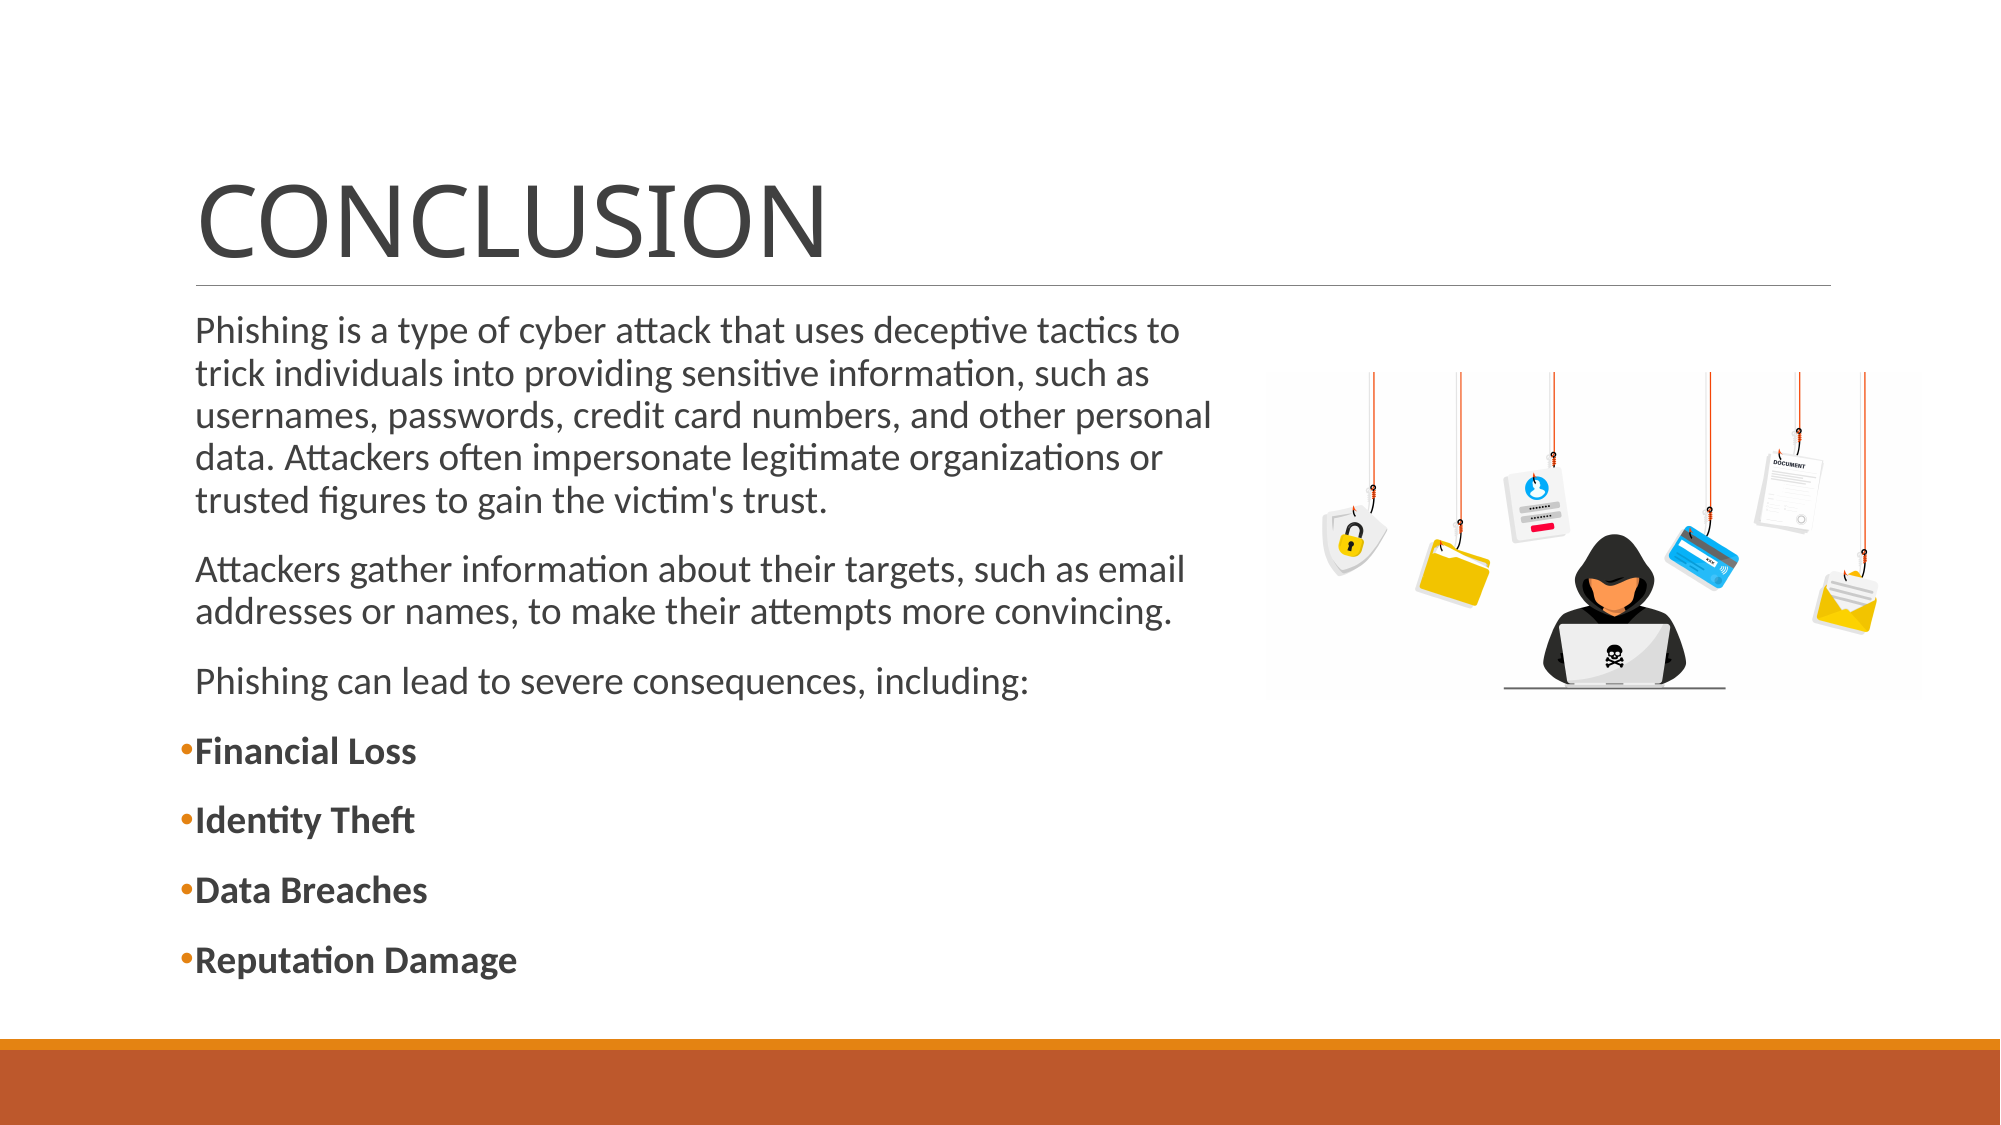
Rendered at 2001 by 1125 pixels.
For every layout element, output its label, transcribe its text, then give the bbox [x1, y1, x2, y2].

picture [1266, 371, 1923, 701]
title CONCLUSION [180, 47, 1830, 285]
list Phishing is a type of cyber attack that uses deceptive tactics to trick individuals into providing sensitive information, such as usernames, passwords, credit card numbers, and other personal data. Attackers often impersonate legitimate organizations or trusted figures to gain the victim's trust. Attackers gather information about their targets, such as email addresses or names, to make their attempts more convincing. Phishing can lead to severe consequences, including: Financial Loss Identity Theft Data Breaches Reputation Damage [180, 302, 1230, 992]
